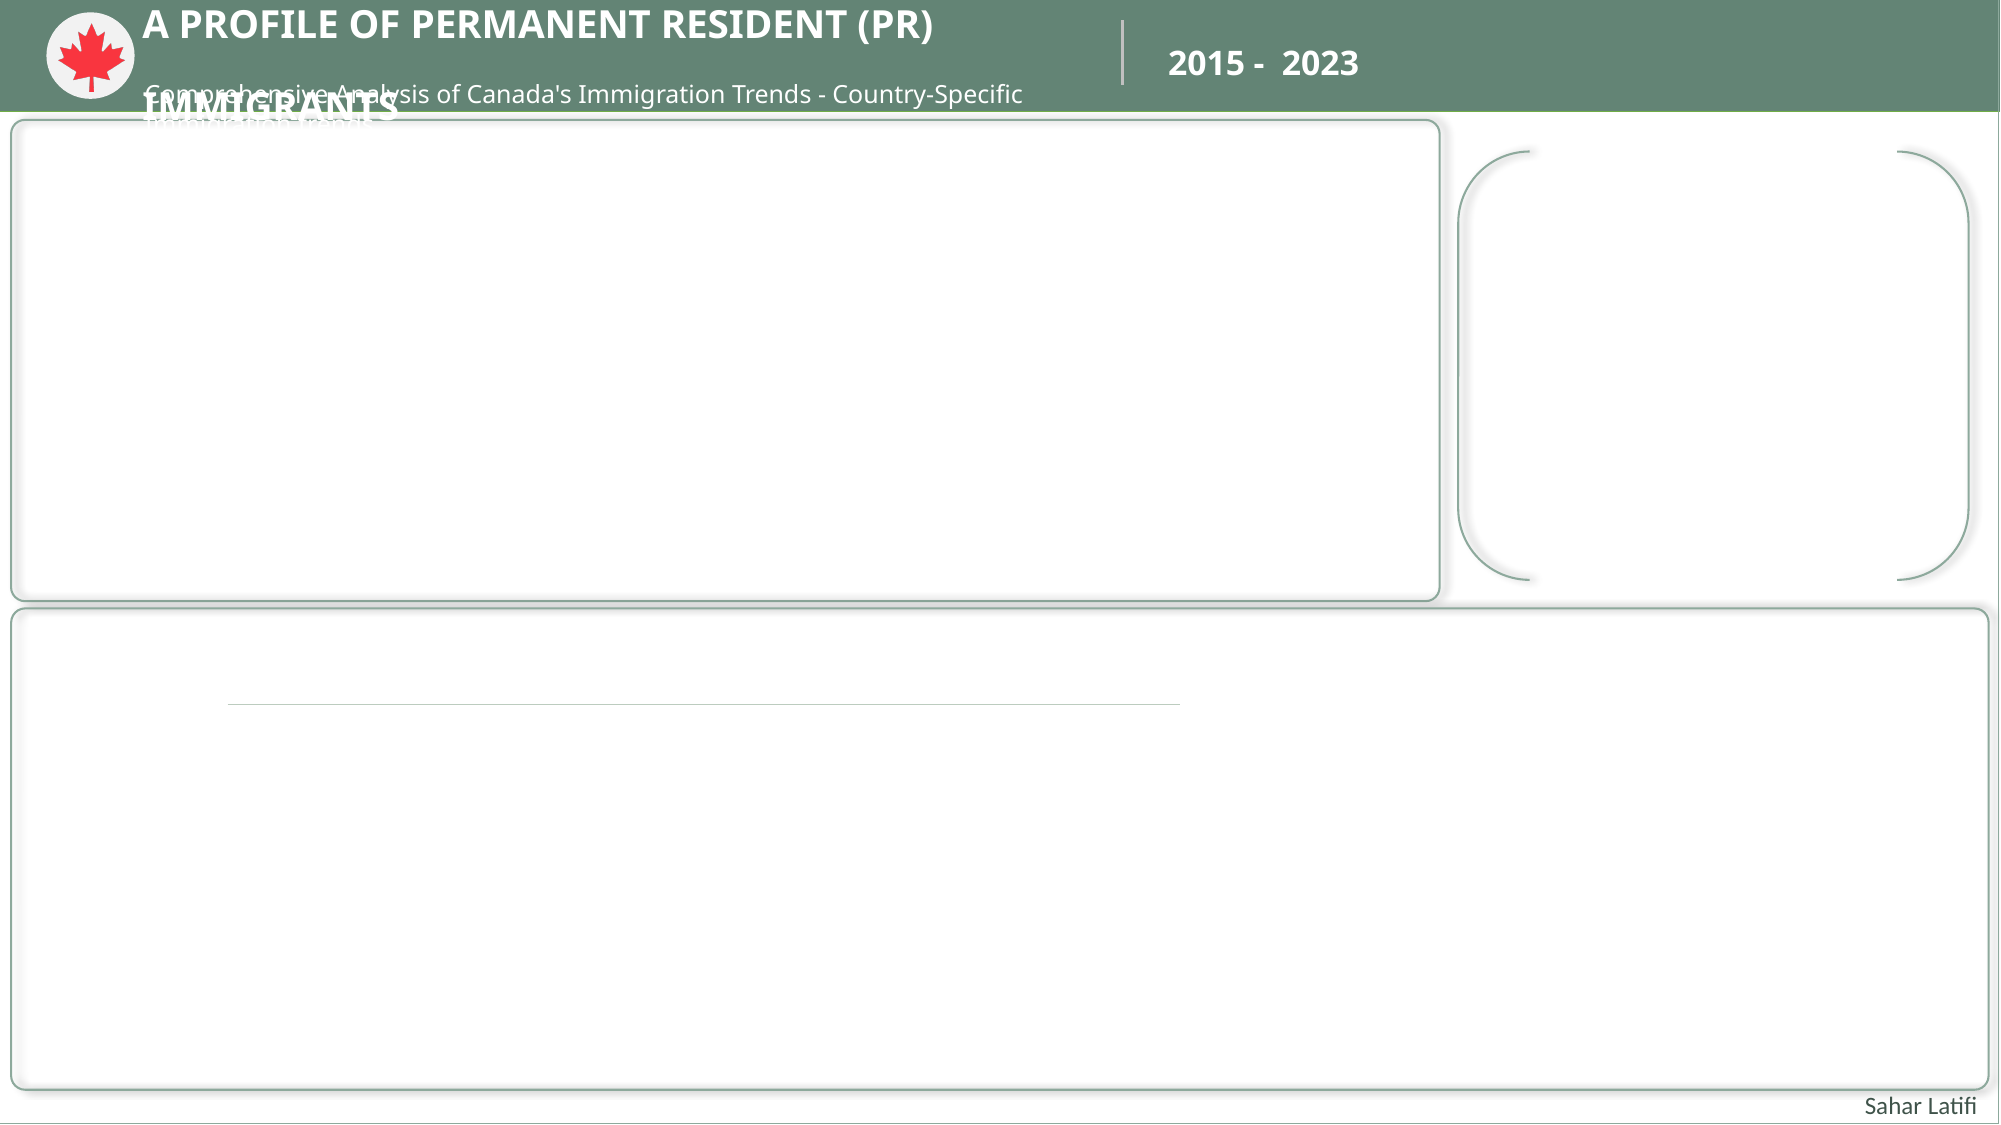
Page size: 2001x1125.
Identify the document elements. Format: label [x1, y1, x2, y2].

text_box [0, 0, 1999, 1124]
text_box [46, 12, 135, 99]
